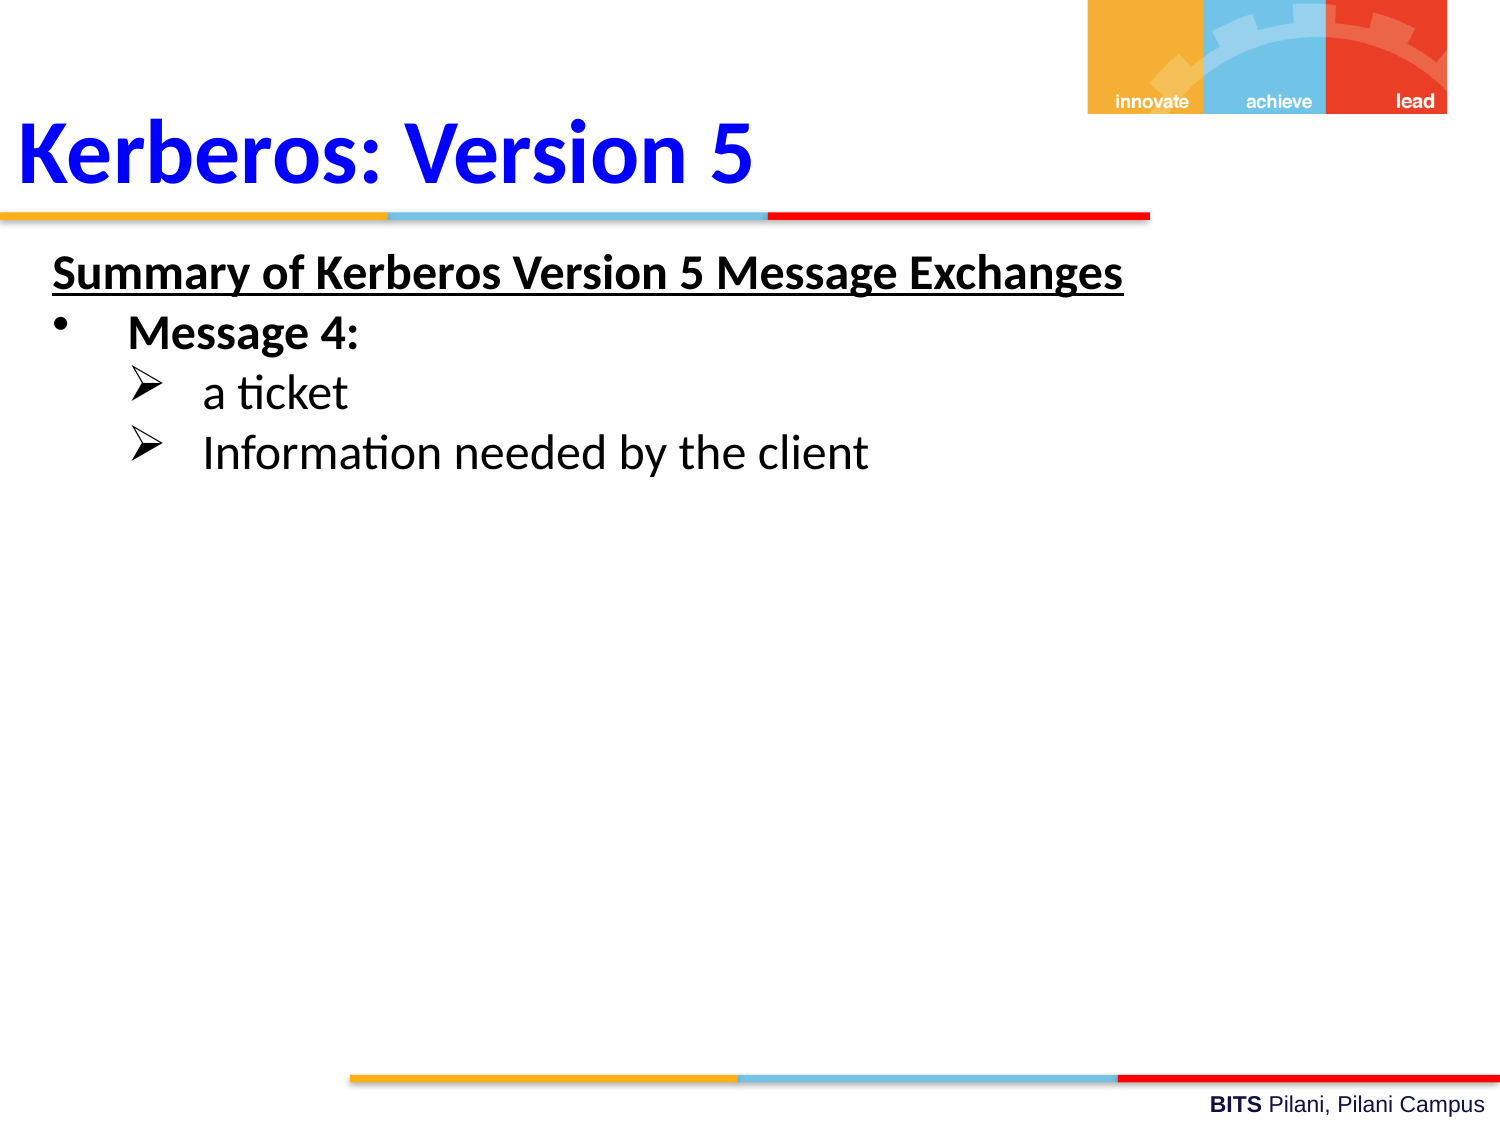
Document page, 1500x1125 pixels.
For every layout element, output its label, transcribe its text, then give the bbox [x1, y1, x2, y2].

text_box Kerberos: Version 5 [3, 84, 772, 209]
text_box Summary of Kerberos Version 5 Message Exchanges Message 4: a ticket Information needed by the client [37, 232, 1475, 487]
picture [1087, 0, 1448, 114]
